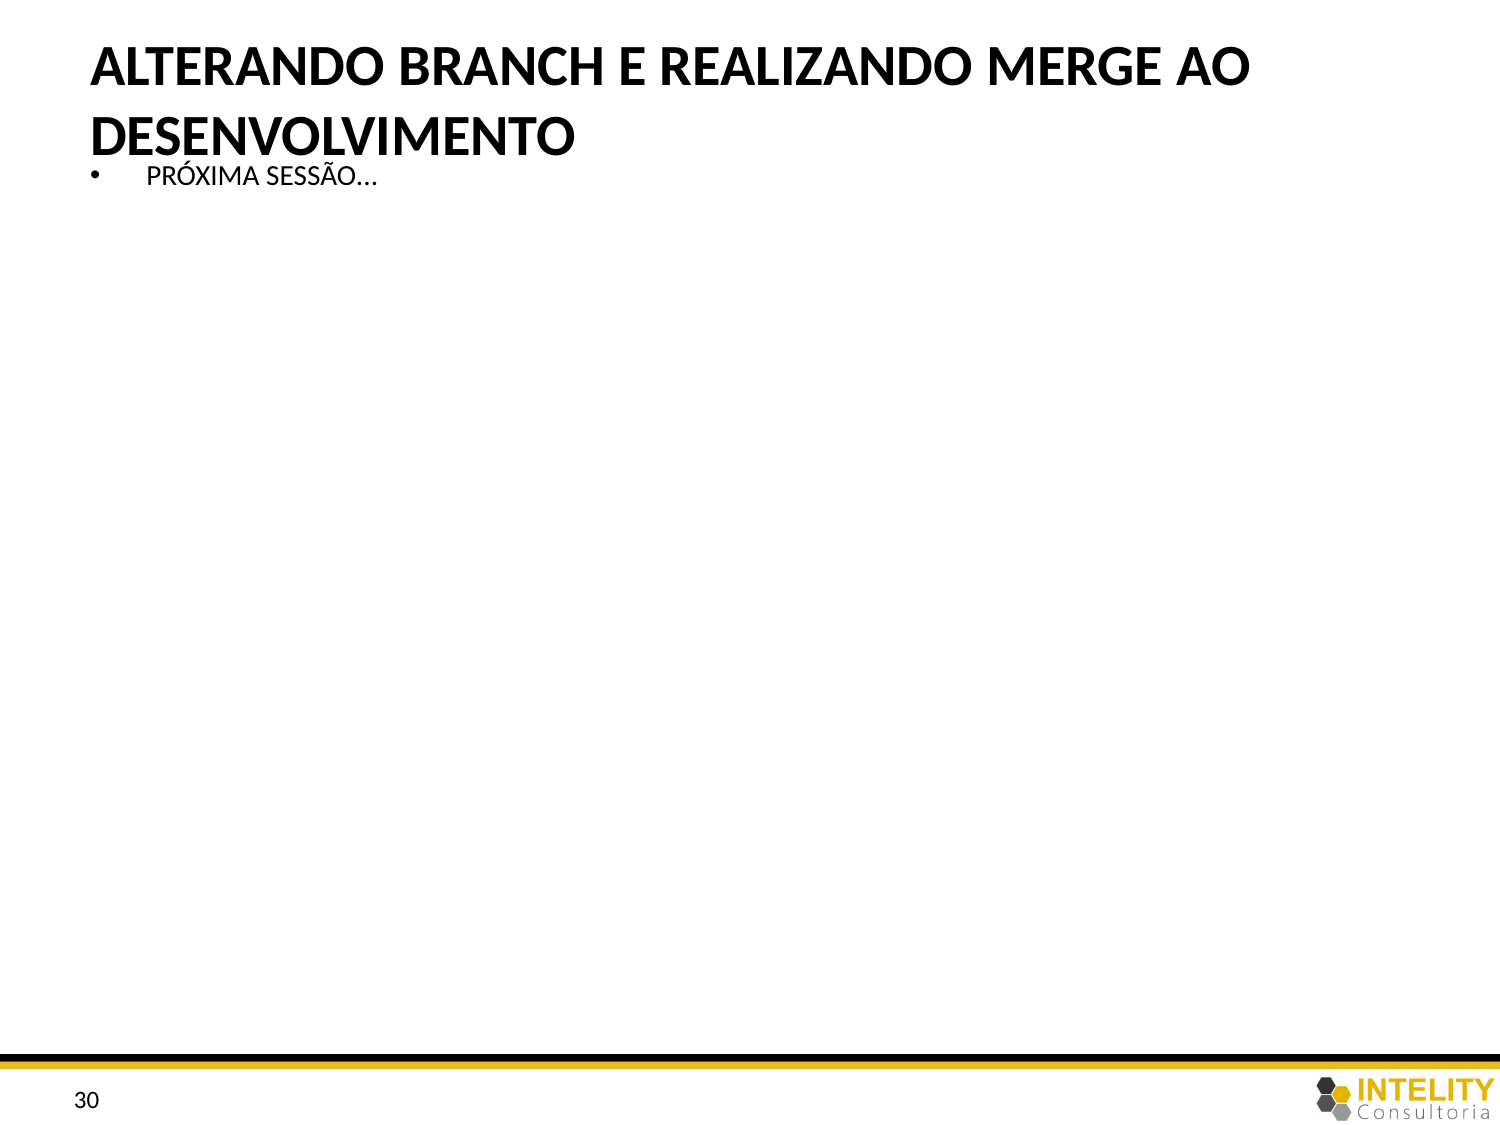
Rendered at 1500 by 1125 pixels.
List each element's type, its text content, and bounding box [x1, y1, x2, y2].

title Alterando branch e realizando Merge ao desenvolvimento [75, 45, 1500, 149]
slide_number 30 [59, 1076, 313, 1121]
picture [1316, 1075, 1495, 1122]
list Próxima sessão... [75, 149, 1412, 1024]
